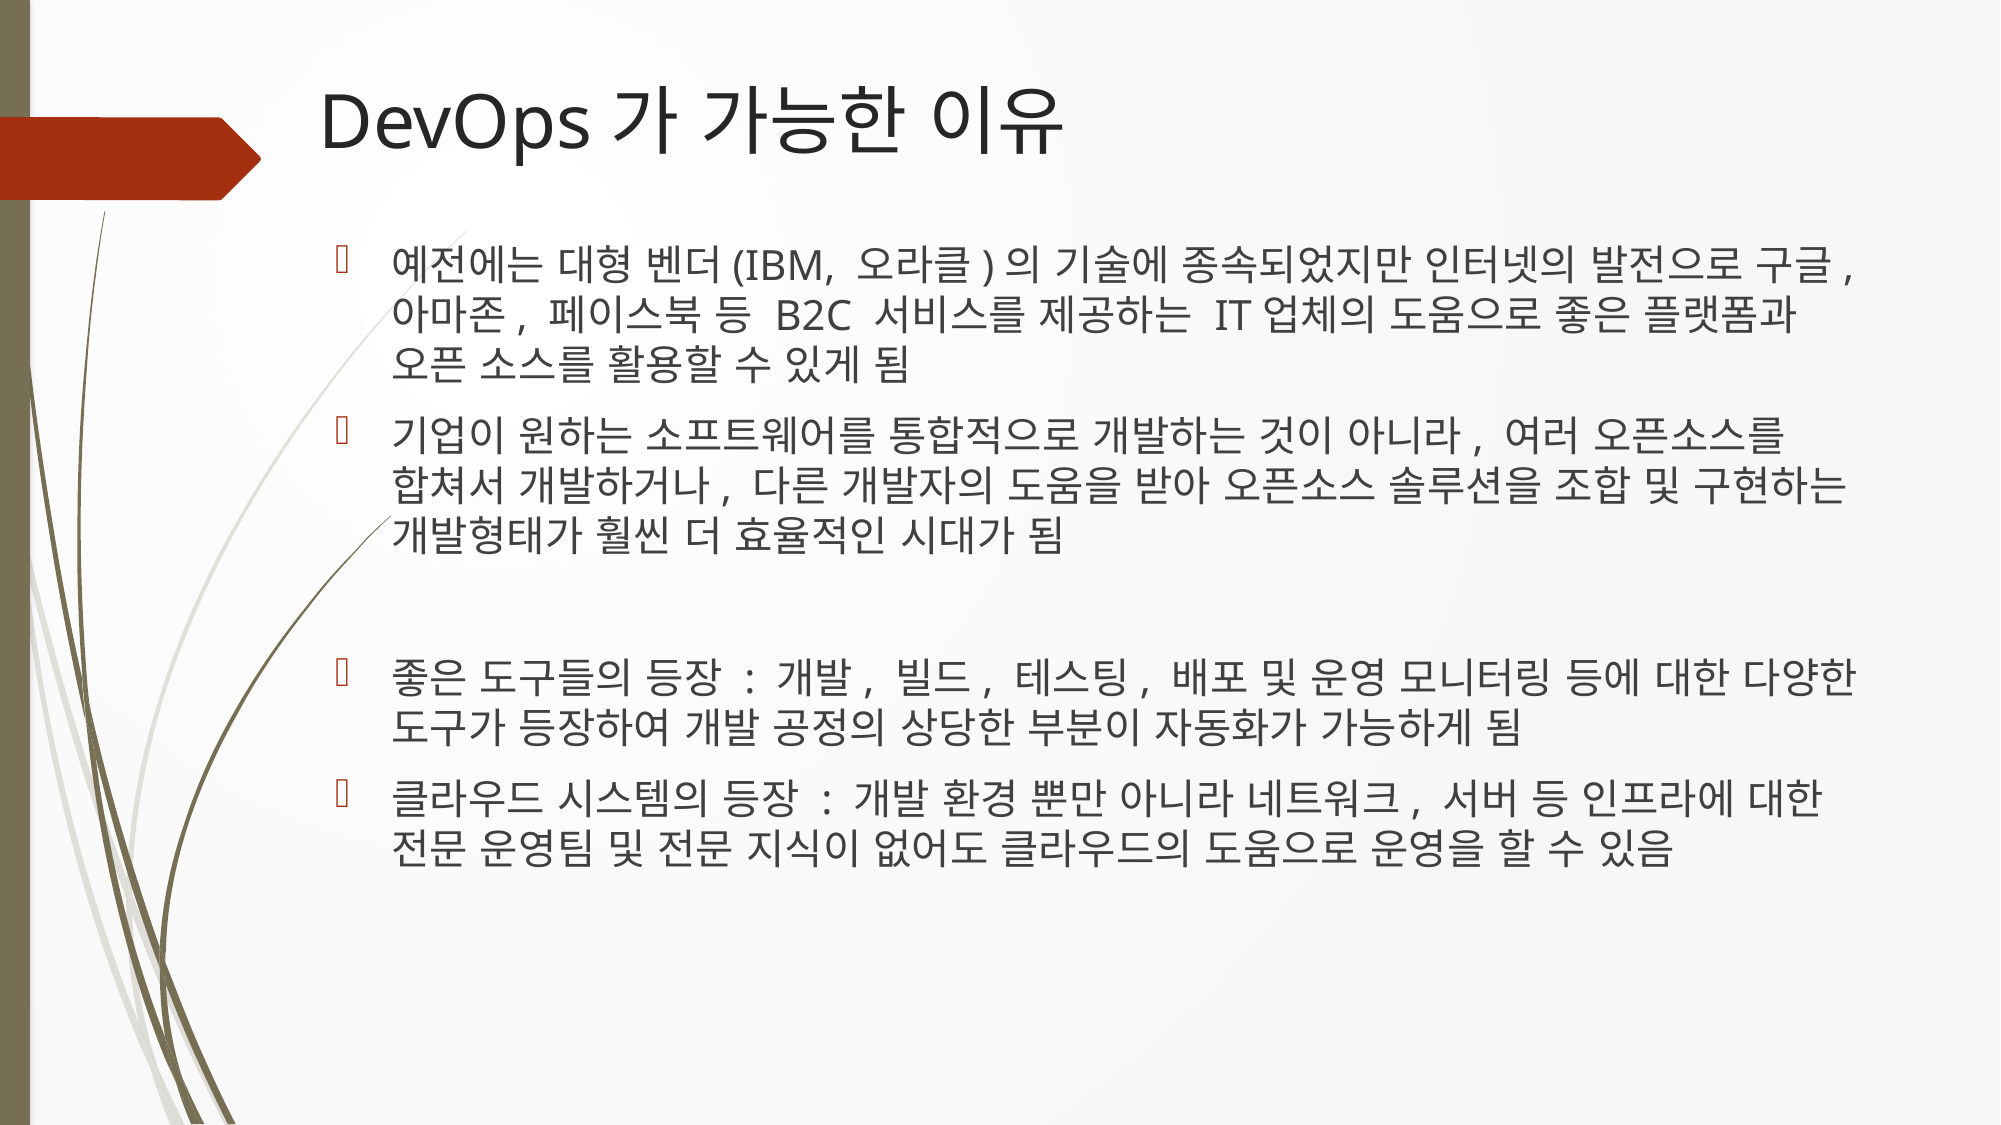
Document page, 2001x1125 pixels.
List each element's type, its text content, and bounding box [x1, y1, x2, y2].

list 예전에는 대형 벤더(IBM, 오라클)의 기술에 종속되었지만 인터넷의 발전으로 구글, 아마존, 페이스북 등 B2C 서비스를 제공하는 IT업체의 도움으로 좋은 플랫폼과 오픈 소스를 활용할 수 있게 됨 기업이 원하는 소프트웨어를 통합적으로 개발하는 것이 아니라, 여러 오픈소스를 합쳐서 개발하거나, 다른 개발자의 도움을 받아 오픈소스 솔루션을 조합 및 구현하는 개발형태가 훨씬 더 효율적인 시대가 됨 좋은 도구들의 등장 : 개발, 빌드, 테스팅, 배포 및 운영 모니터링 등에 대한 다양한 도구가 등장하여 개발 공정의 상당한 부분이 자동화가 가능하게 됨 클라우드 시스템의 등장 : 개발 환경 뿐만 아니라 네트워크, 서버 등 인프라에 대한 전문 운영팀 및 전문 지식이 없어도 클라우드의 도움으로 운영을 할 수 있음 [319, 231, 1894, 1021]
title DevOps가 가능한 이유 [303, 65, 1820, 206]
